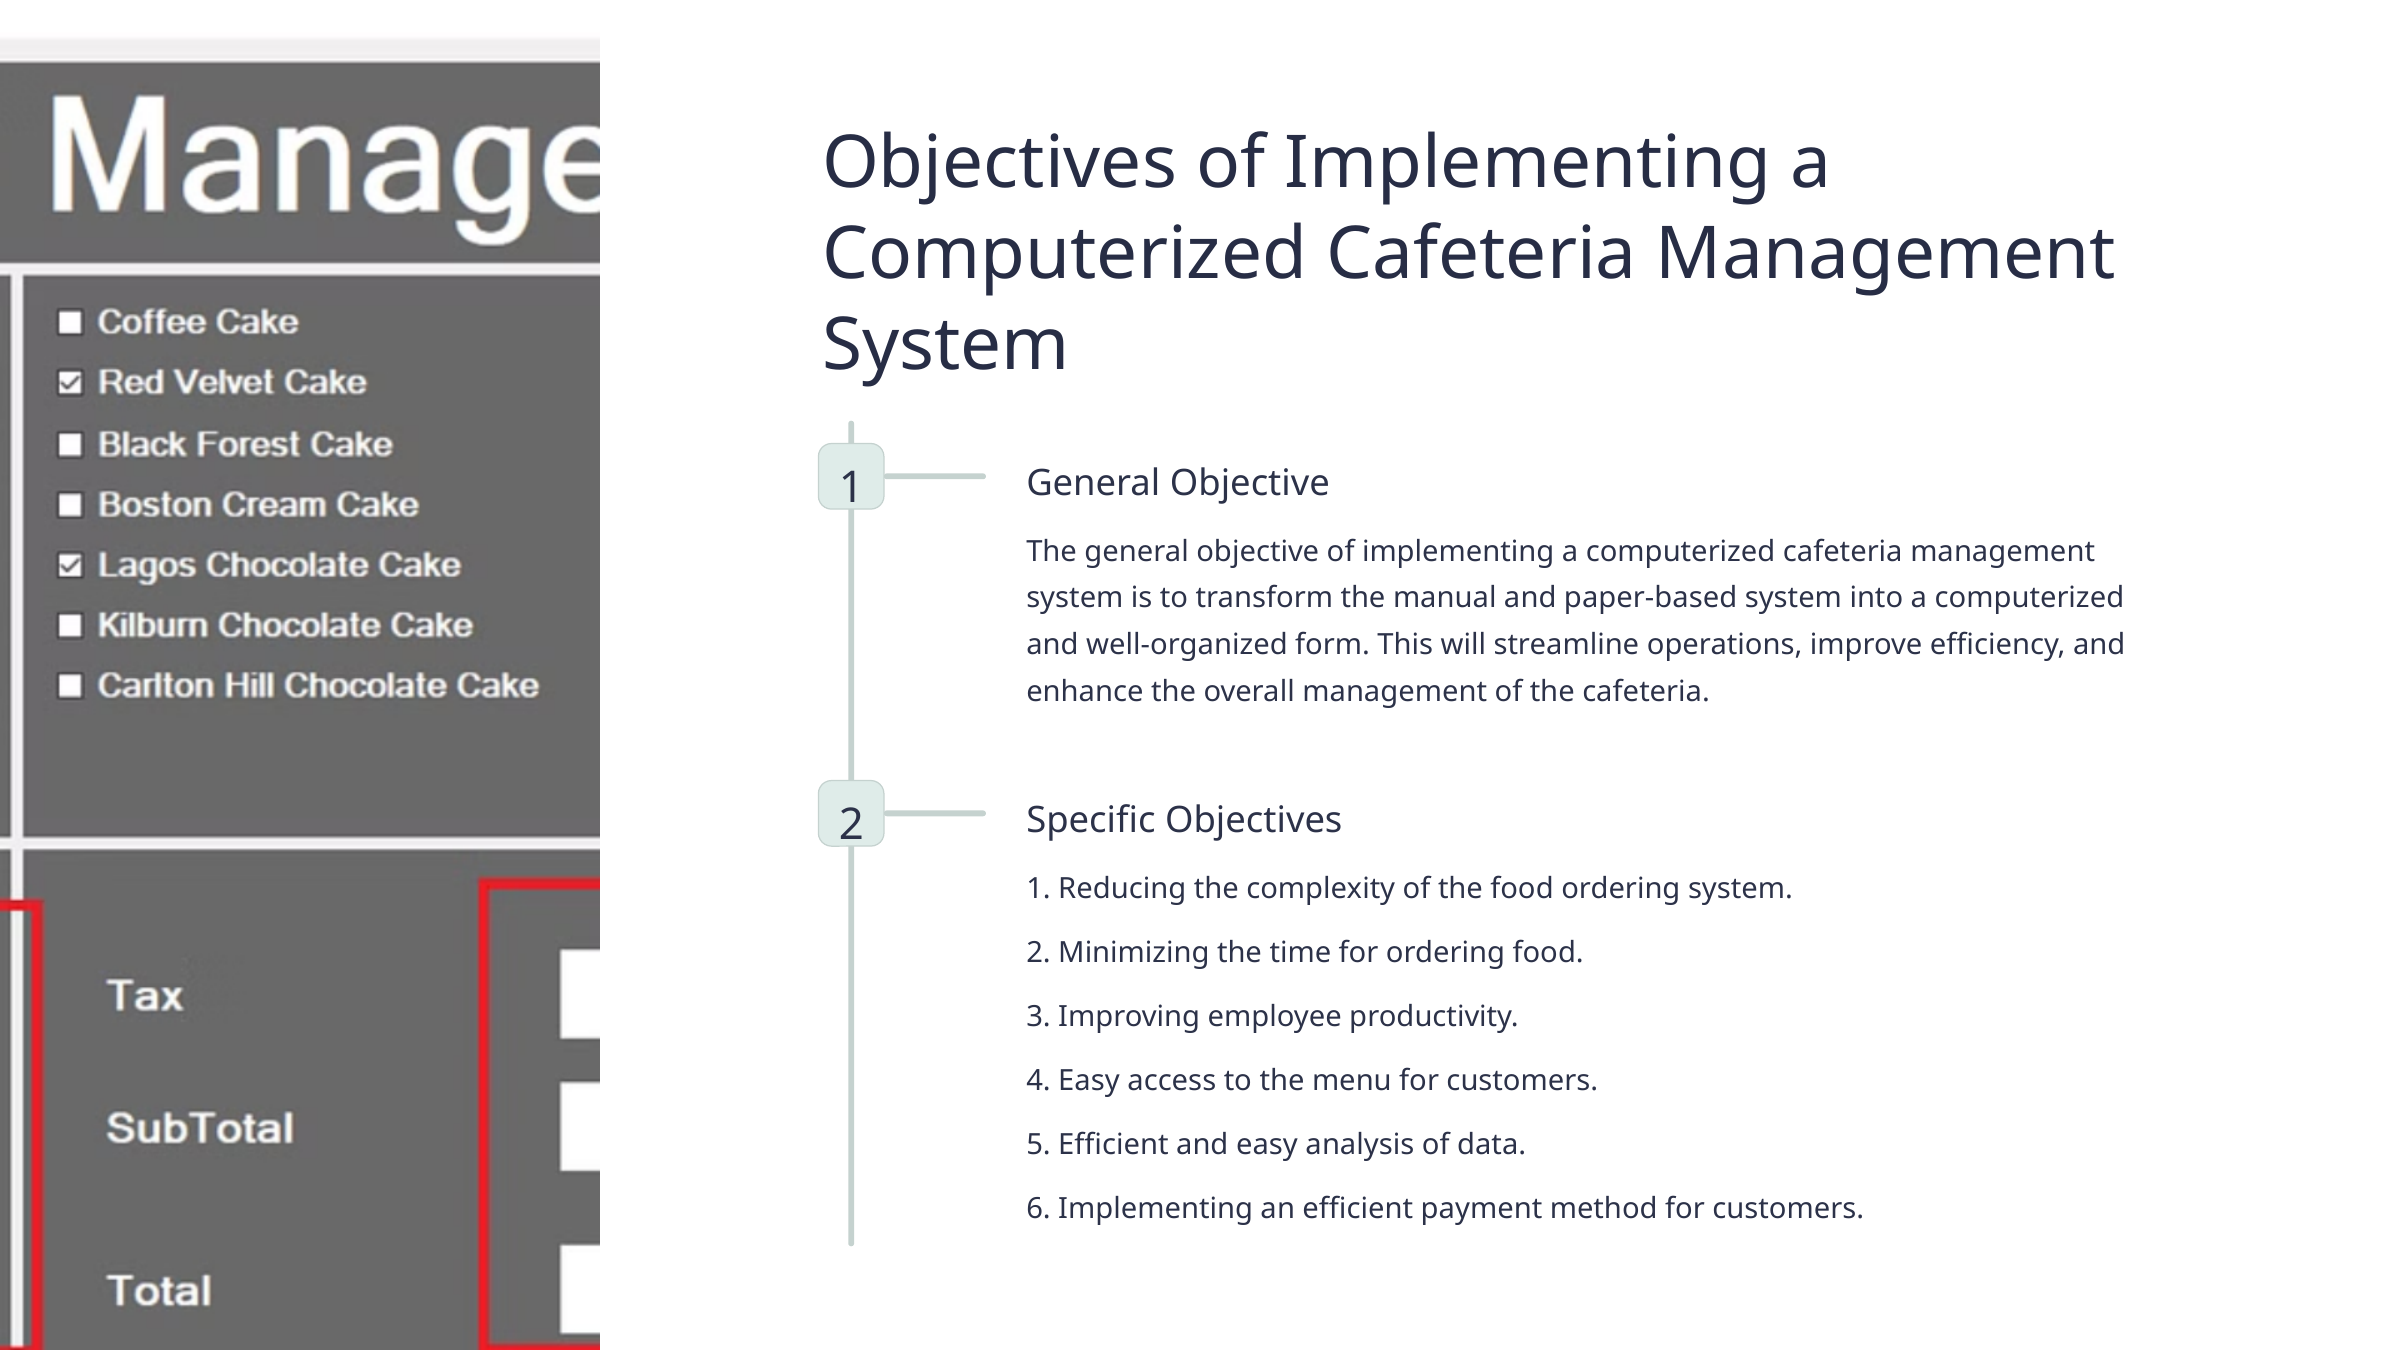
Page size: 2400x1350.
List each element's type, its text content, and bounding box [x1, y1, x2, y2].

text_box 5. Efficient and easy analysis of data. [1011, 1106, 2193, 1153]
text_box 1 [844, 448, 858, 504]
text_box [818, 443, 884, 510]
text_box 2 [840, 786, 863, 841]
text_box [848, 847, 855, 1247]
text_box [818, 780, 884, 847]
text_box Specific Objectives [1011, 786, 1376, 833]
text_box 2. Minimizing the time for ordering food. [1011, 913, 2193, 961]
text_box General Objective [1011, 449, 1376, 496]
text_box [884, 810, 986, 817]
text_box 4. Easy access to the menu for customers. [1011, 1042, 2193, 1089]
text_box [884, 473, 986, 480]
picture [0, 0, 600, 1350]
text_box 1. Reducing the complexity of the food ordering system. [1011, 849, 2193, 897]
text_box [848, 510, 855, 780]
text_box [600, 0, 2400, 1350]
text_box Objectives of Implementing a Computerized Cafeteria Management System [807, 103, 2193, 378]
text_box 6. Implementing an efficient payment method for customers. [1011, 1170, 2193, 1218]
text_box 3. Improving employee productivity. [1011, 978, 2193, 1025]
text_box [848, 420, 855, 443]
text_box The general objective of implementing a computerized cafeteria management system is to transform the manual and paper-based system into a computerized and well-organized form. This will streamline operations, improve efficiency, and enhance the overall management of the cafeteria. [1011, 512, 2193, 700]
